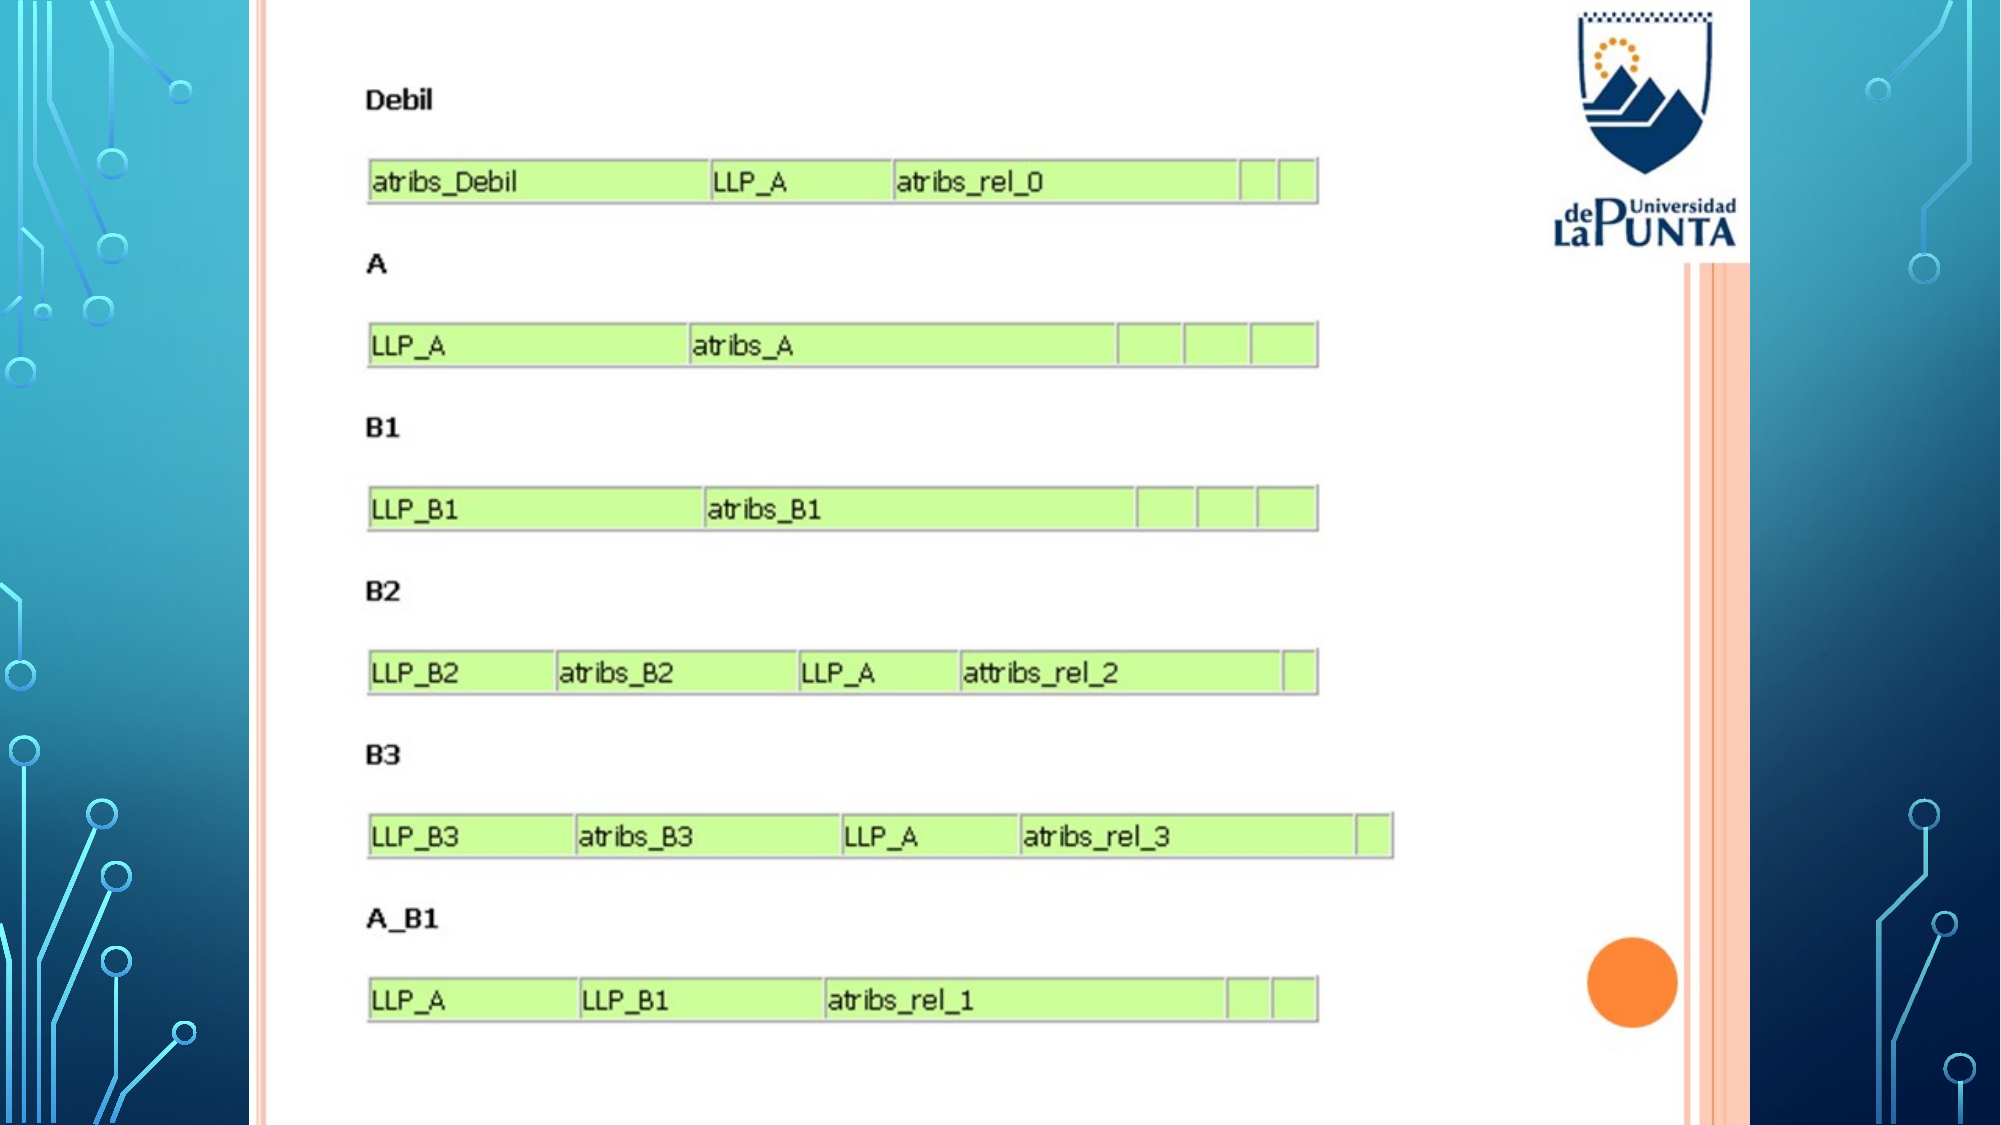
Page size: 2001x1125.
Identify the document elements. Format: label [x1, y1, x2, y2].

picture [249, 0, 1751, 1125]
